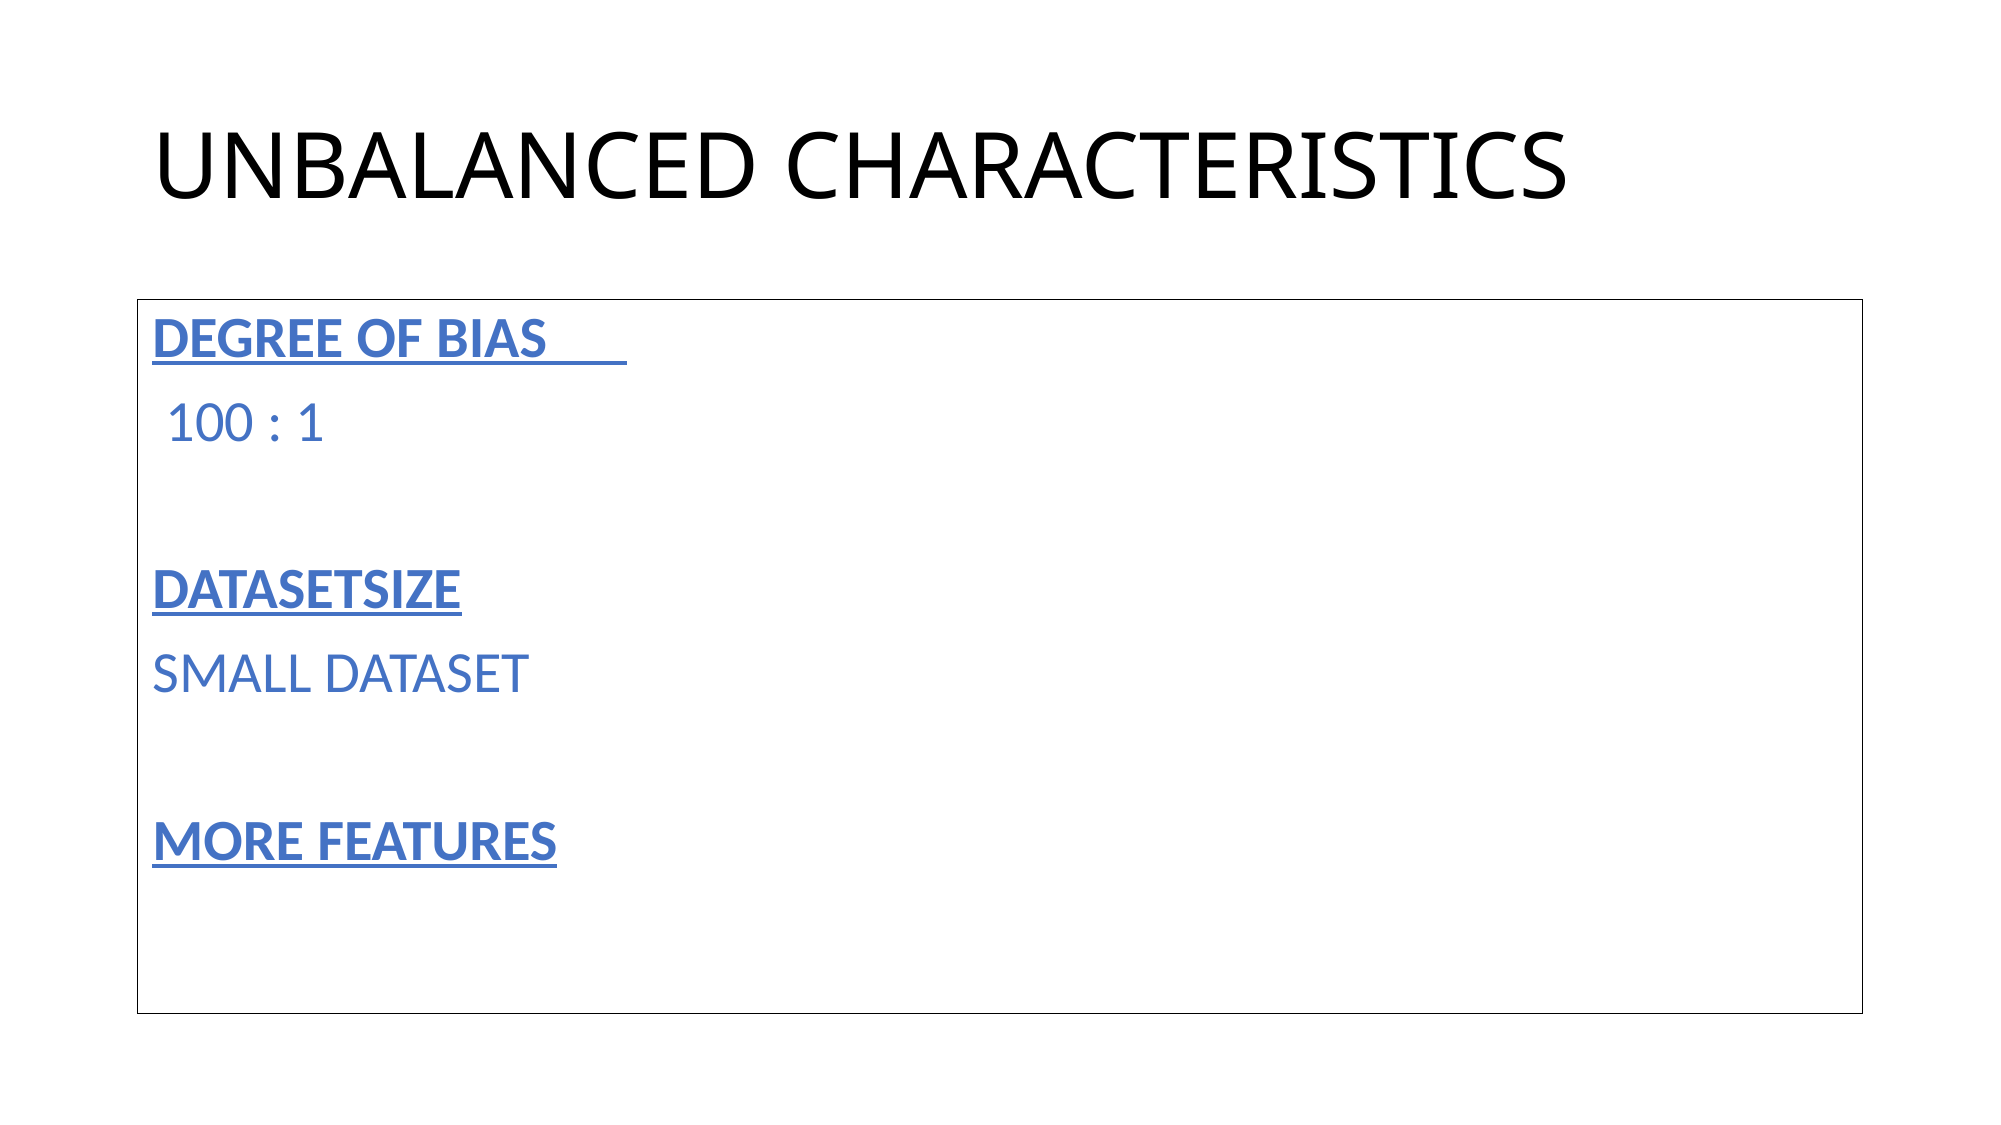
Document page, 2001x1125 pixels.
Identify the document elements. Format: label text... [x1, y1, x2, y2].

title UNBALANCED CHARACTERISTICS [137, 59, 1863, 278]
list DEGREE OF BIAS 100 : 1 DATASETSIZE SMALL DATASET MORE FEATURES [137, 299, 1863, 1014]
